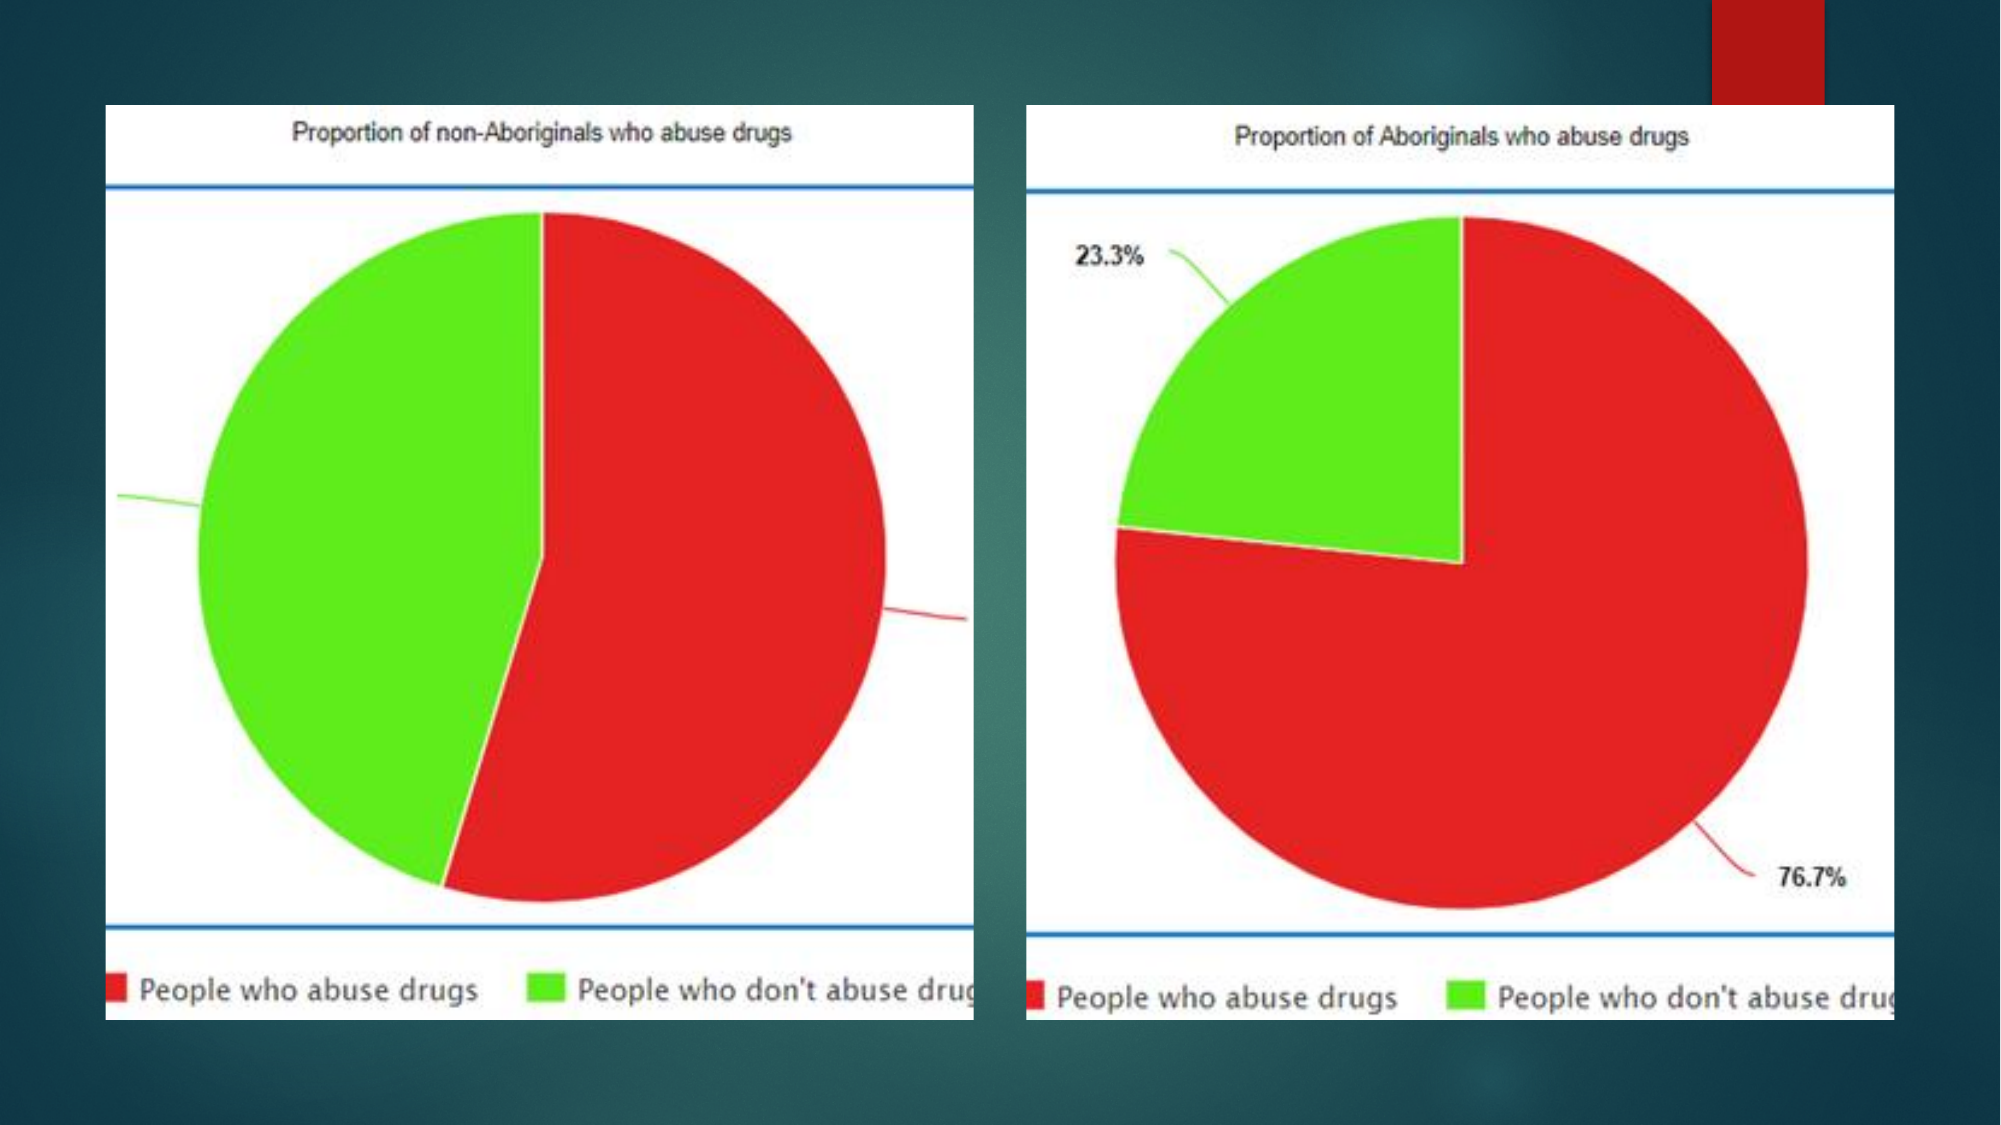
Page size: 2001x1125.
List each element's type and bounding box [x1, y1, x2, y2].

picture [0, 105, 974, 1125]
picture [1026, 0, 1895, 1125]
